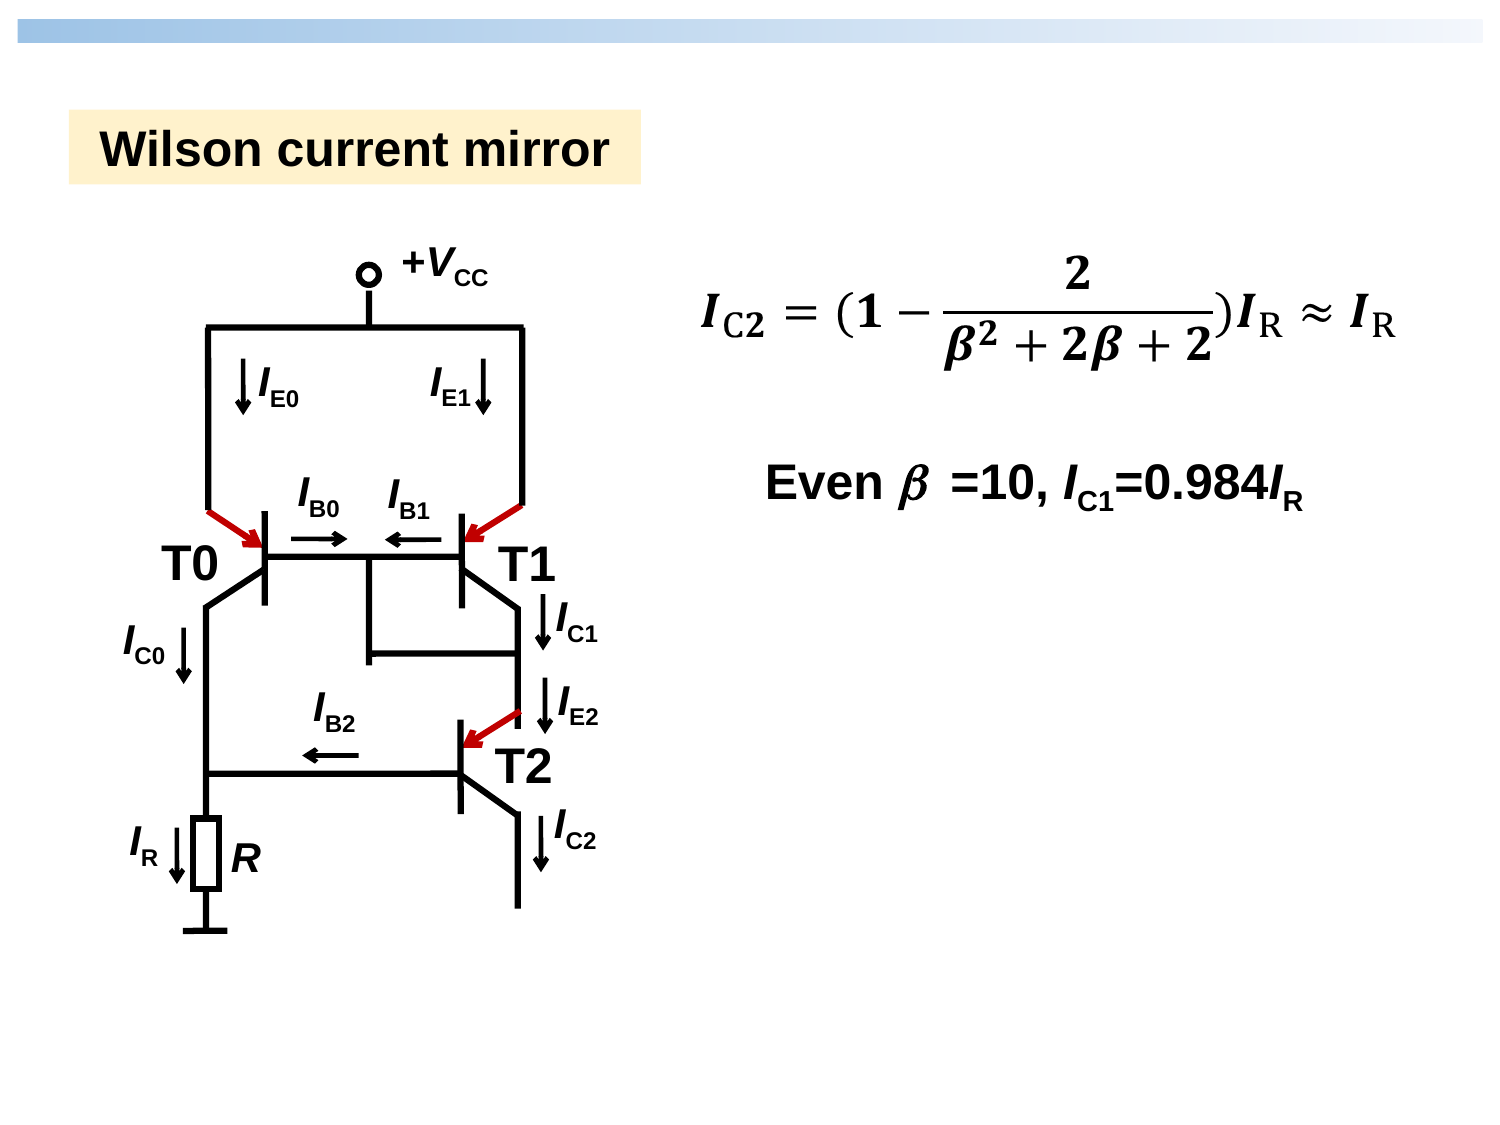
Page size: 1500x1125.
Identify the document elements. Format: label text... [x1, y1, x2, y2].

text_box Wilson current mirror [68, 109, 641, 185]
text_box [17, 18, 1483, 44]
text_box [675, 240, 1422, 380]
text_box Even b =10, IC1=0.984IR [749, 441, 1337, 525]
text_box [108, 227, 624, 931]
